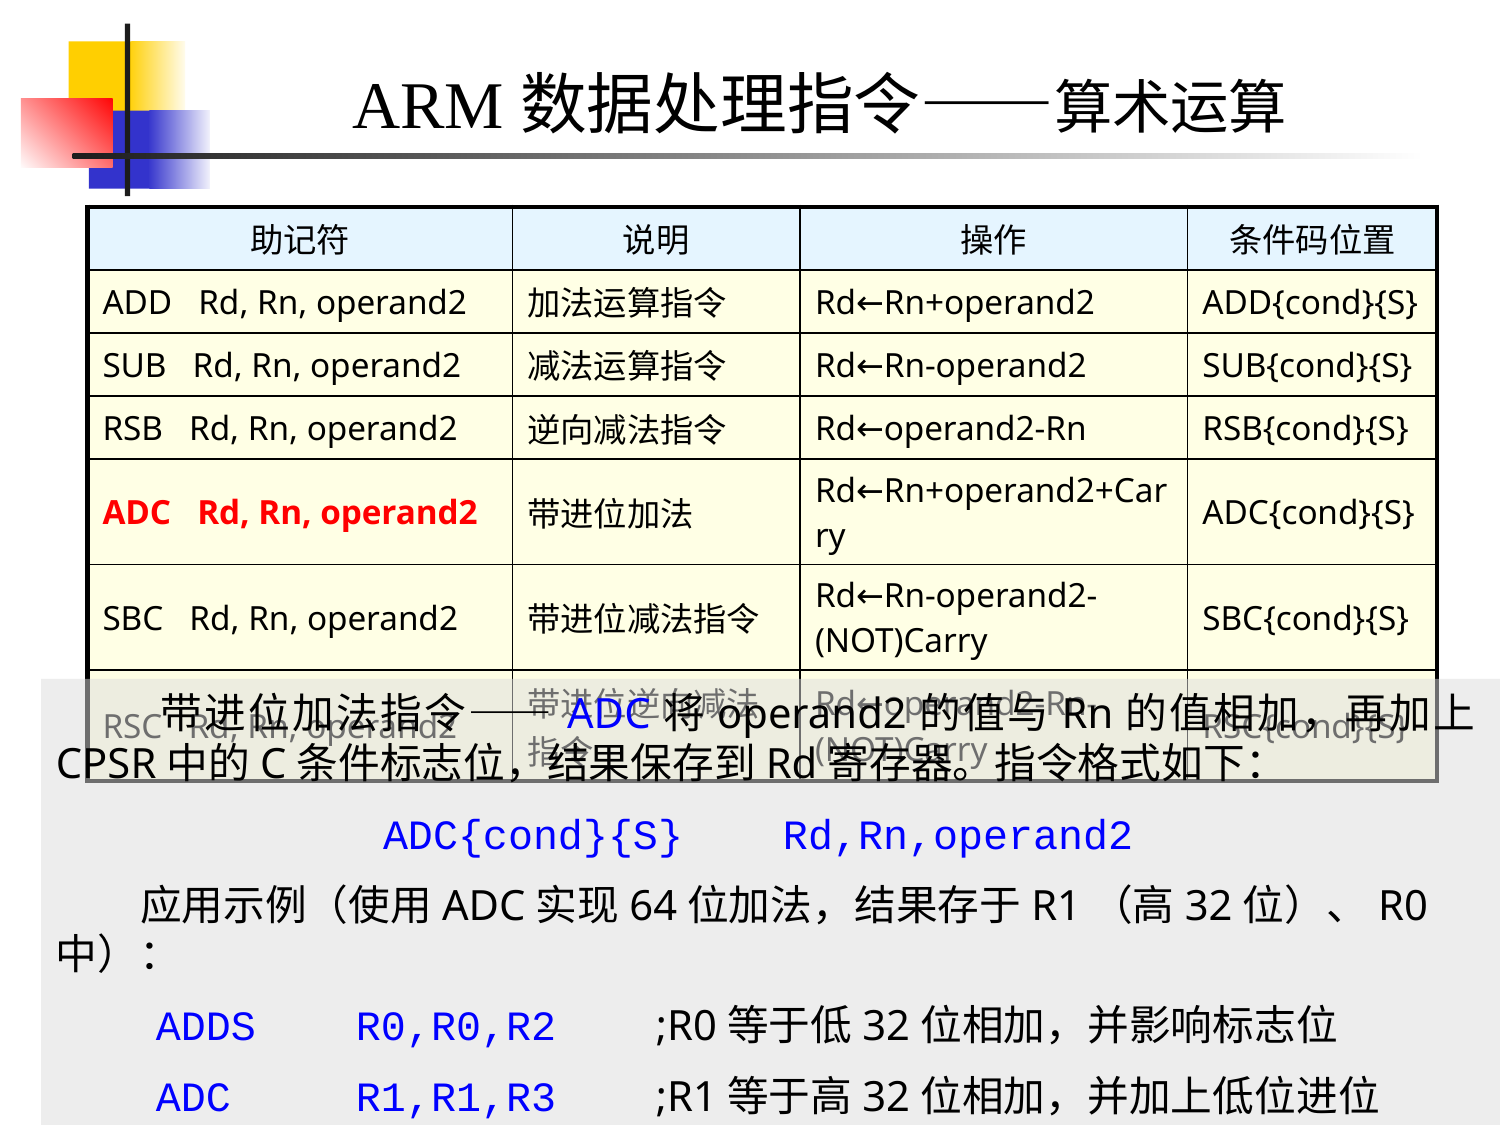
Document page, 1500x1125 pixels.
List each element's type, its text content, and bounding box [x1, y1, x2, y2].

table_header 助记符 [90, 209, 512, 269]
table_cell SBC Rd, Rn, operand2 [90, 565, 512, 669]
table_cell Rd←Rn-operand2-(NOT)Carry [801, 565, 1187, 669]
table_cell Rd←Rn+operand2+Carry [801, 460, 1187, 564]
table_cell RSC Rd, Rn, operand2 [90, 671, 512, 678]
table_cell 带进位减法指令 [513, 565, 799, 669]
table_cell SUB Rd, Rn, operand2 [90, 334, 512, 395]
table_cell 带进位逆向减法指令 [513, 671, 799, 678]
table_cell Rd←Rn+operand2 [801, 271, 1187, 332]
table_cell ADC Rd, Rn, operand2 [90, 460, 512, 564]
table_cell SBC{cond}{S} [1188, 565, 1435, 669]
table_cell SUB{cond}{S} [1188, 334, 1435, 395]
table_cell 减法运算指令 [513, 334, 799, 395]
text_box ARM数据处理指令——算术运算 [194, 54, 1445, 155]
table_cell Rd←operand2-Rn [801, 397, 1187, 458]
table_cell RSB{cond}{S} [1188, 397, 1435, 458]
text_box 带进位加法指令——ADC将operand2的值与Rn的值相加，再加上CPSR中的C条件标志位，结果保存到Rd寄存器。指令格式如下： ADC{cond}{S} Rd,Rn,operand2 应用示例（使用ADC实现64位加法，结果存于R1（高32位）、R0中）： ADDS R0,R0,R2 ;R0等于低32位相加，并影响标志位 ADC R1,R1,R3 ;R1等于高32位相加，并加上低位进位 [41, 678, 1500, 1125]
table_cell Rd←Rn-operand2 [801, 334, 1187, 395]
table_cell RSB Rd, Rn, operand2 [90, 397, 512, 458]
table_cell 带进位加法 [513, 460, 799, 564]
table_cell ADD Rd, Rn, operand2 [90, 271, 512, 332]
table_header 操作 [801, 209, 1187, 269]
table_cell 逆向减法指令 [513, 397, 799, 458]
table_header 条件码位置 [1188, 209, 1435, 269]
table_cell 加法运算指令 [513, 271, 799, 332]
table_cell RSC{cond}{S} [1188, 671, 1435, 678]
table_cell ADC{cond}{S} [1188, 460, 1435, 564]
table_cell Rd←operand2-Rn-(NOT)Carry [801, 671, 1187, 678]
table_cell ADD{cond}{S} [1188, 271, 1435, 332]
table_header 说明 [513, 209, 799, 269]
